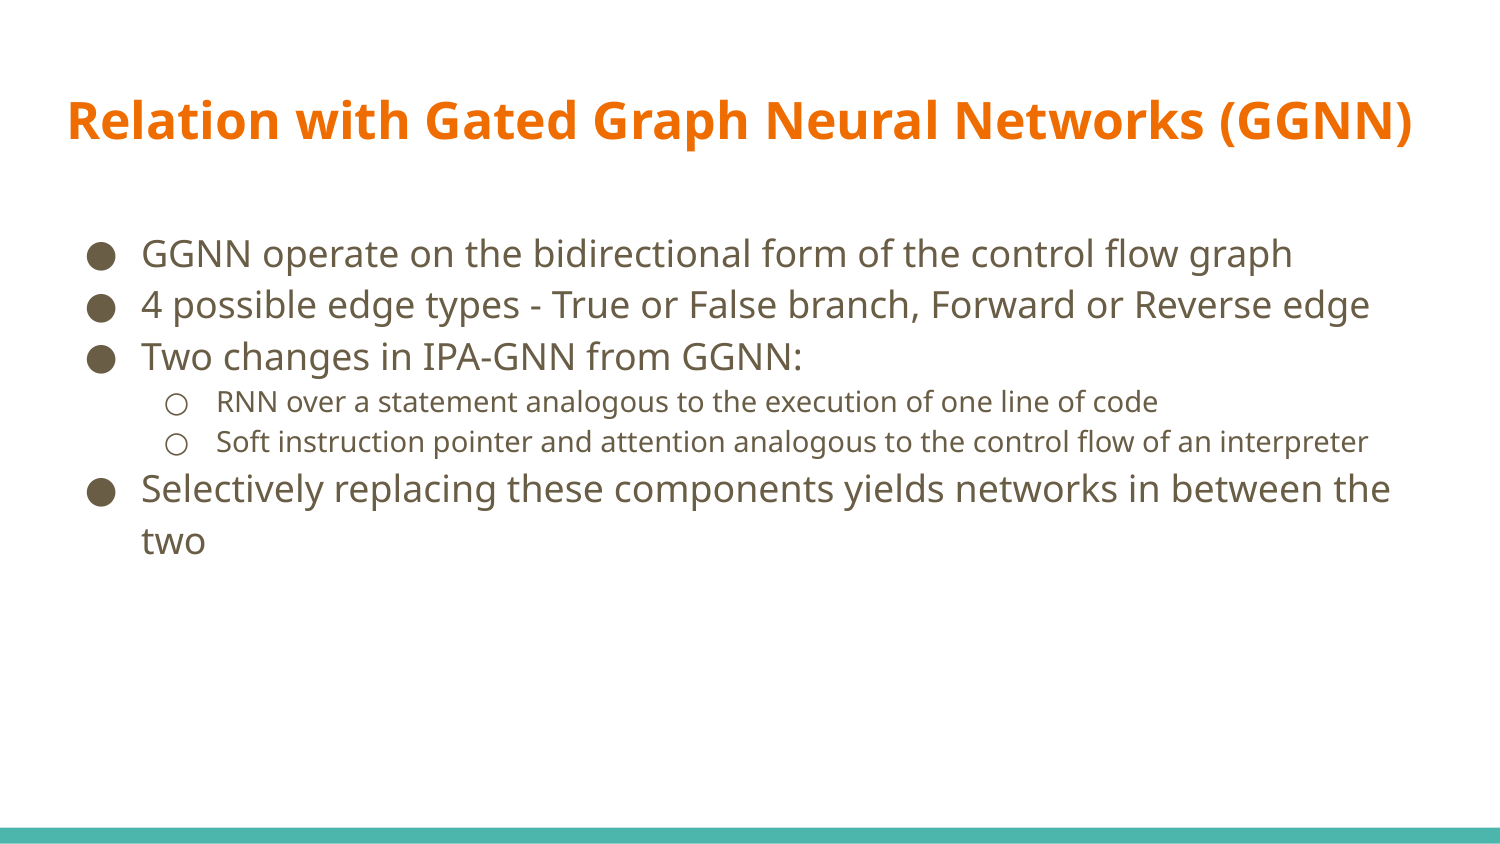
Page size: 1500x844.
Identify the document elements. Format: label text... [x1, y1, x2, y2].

title Relation with Gated Graph Neural Networks (GGNN) [51, 72, 1449, 189]
list GGNN operate on the bidirectional form of the control flow graph 4 possible edge types - True or False branch, Forward or Reverse edge Two changes in IPA-GNN from GGNN: RNN over a statement analogous to the execution of one line of code Soft instruction pointer and attention analogous to the control flow of an interpreter Selectively replacing these components yields networks in between the two [51, 207, 1449, 750]
